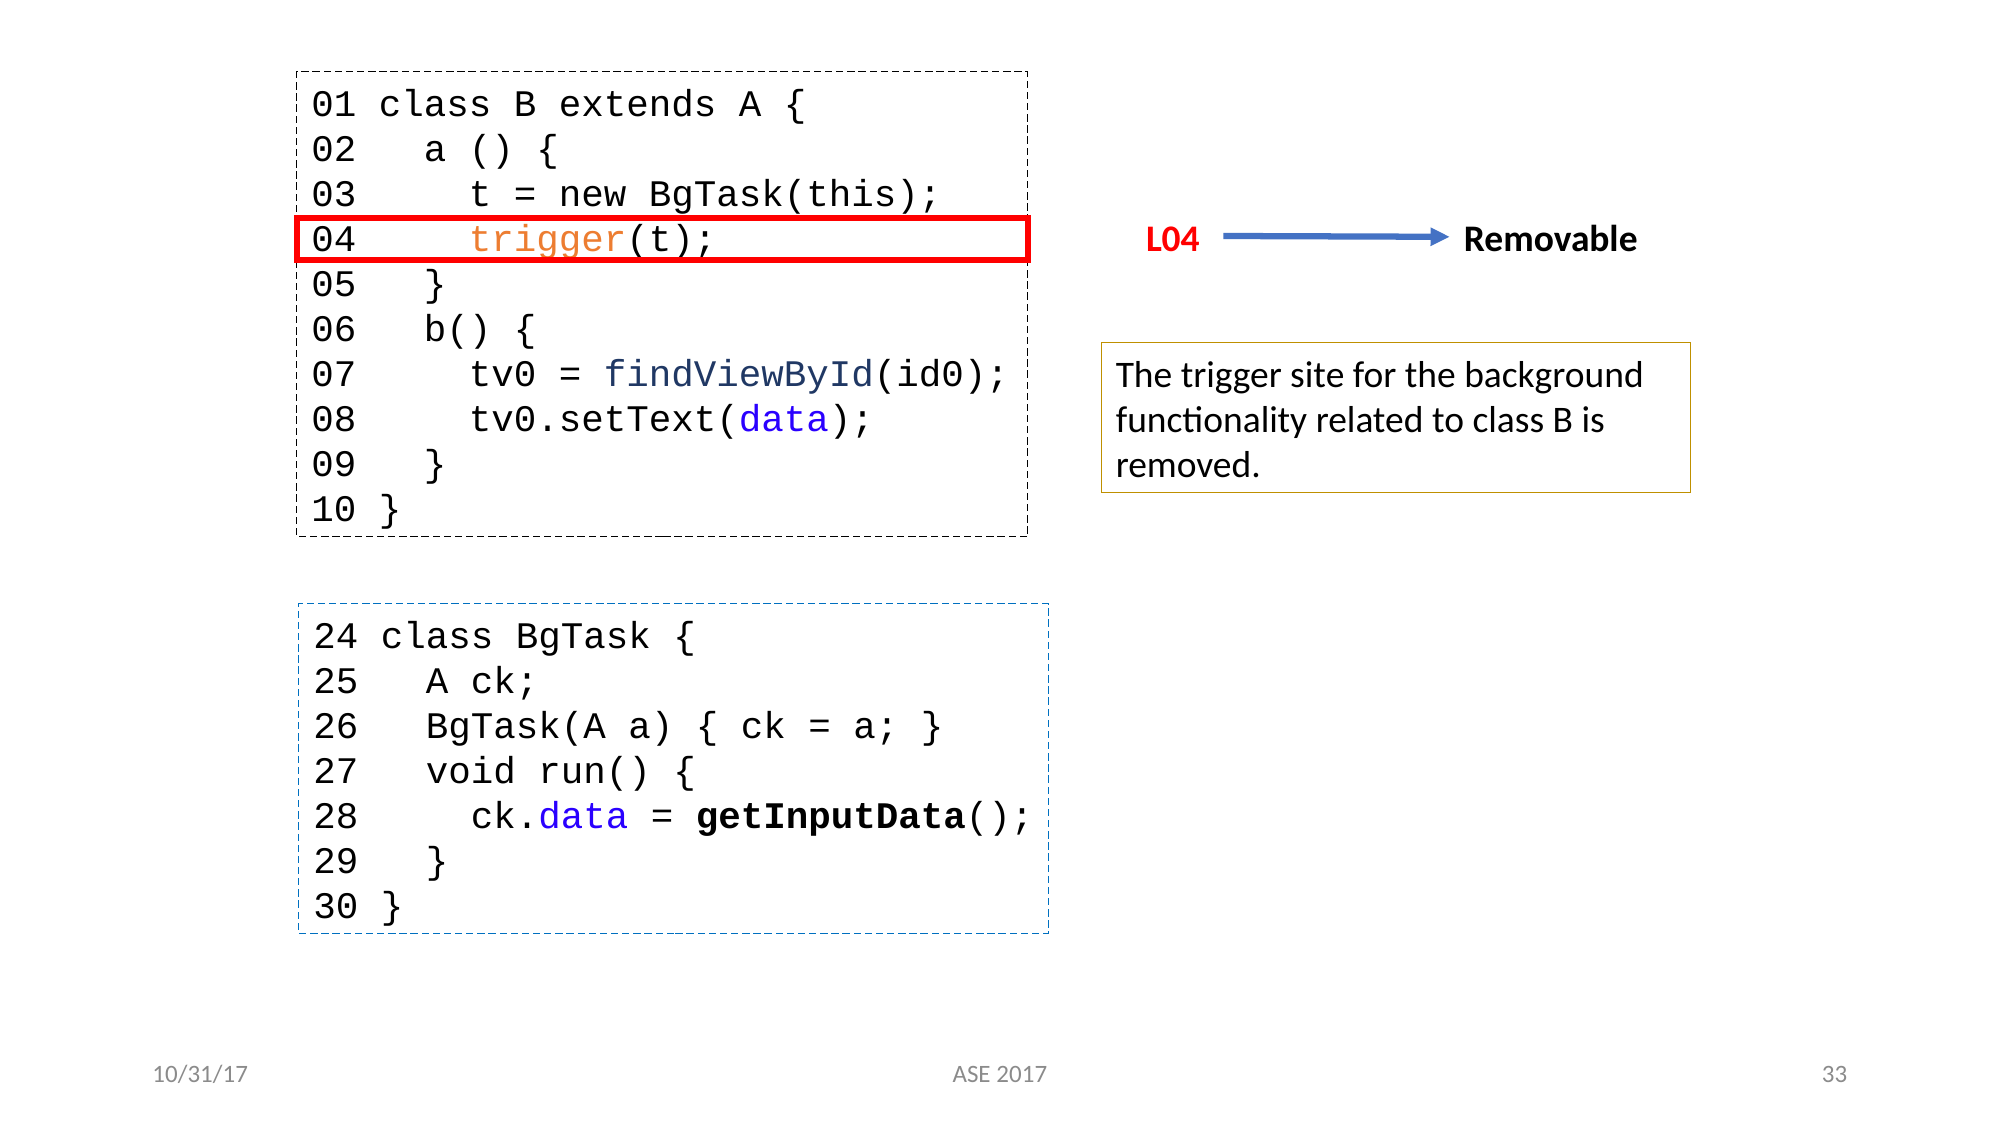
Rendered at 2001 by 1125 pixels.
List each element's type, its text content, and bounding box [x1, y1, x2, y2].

text_box 24 class BgTask { 25 A ck; 26 BgTask(A a) { ck = a; } 27 void run() { 28 ck.data = getInputData(); 29 } 30 } [298, 603, 1049, 934]
footer ASE 2017 [662, 1042, 1338, 1103]
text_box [1130, 206, 1654, 268]
slide_number 32 [1412, 1042, 1863, 1103]
text_box 01 class B extends A { 02 a () { 03 t = new BgTask(this); 04 trigger(t); 05 } 06 b() { 07 tv0 = findViewById(id0); 08 tv0.setText(data); 09 } 10 } [296, 261, 1028, 537]
text_box [296, 217, 1029, 261]
text_box The trigger site for the background functionality related to class B is removed. [1101, 342, 1691, 493]
text_box 01 class B extends A { 02 a () { 03 t = new BgTask(this); 04 trigger(t); 05 } 06 b() { 07 tv0 = findViewById(id0); 08 tv0.setText(data); 09 } 10 } [296, 71, 1028, 217]
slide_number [137, 1042, 588, 1103]
